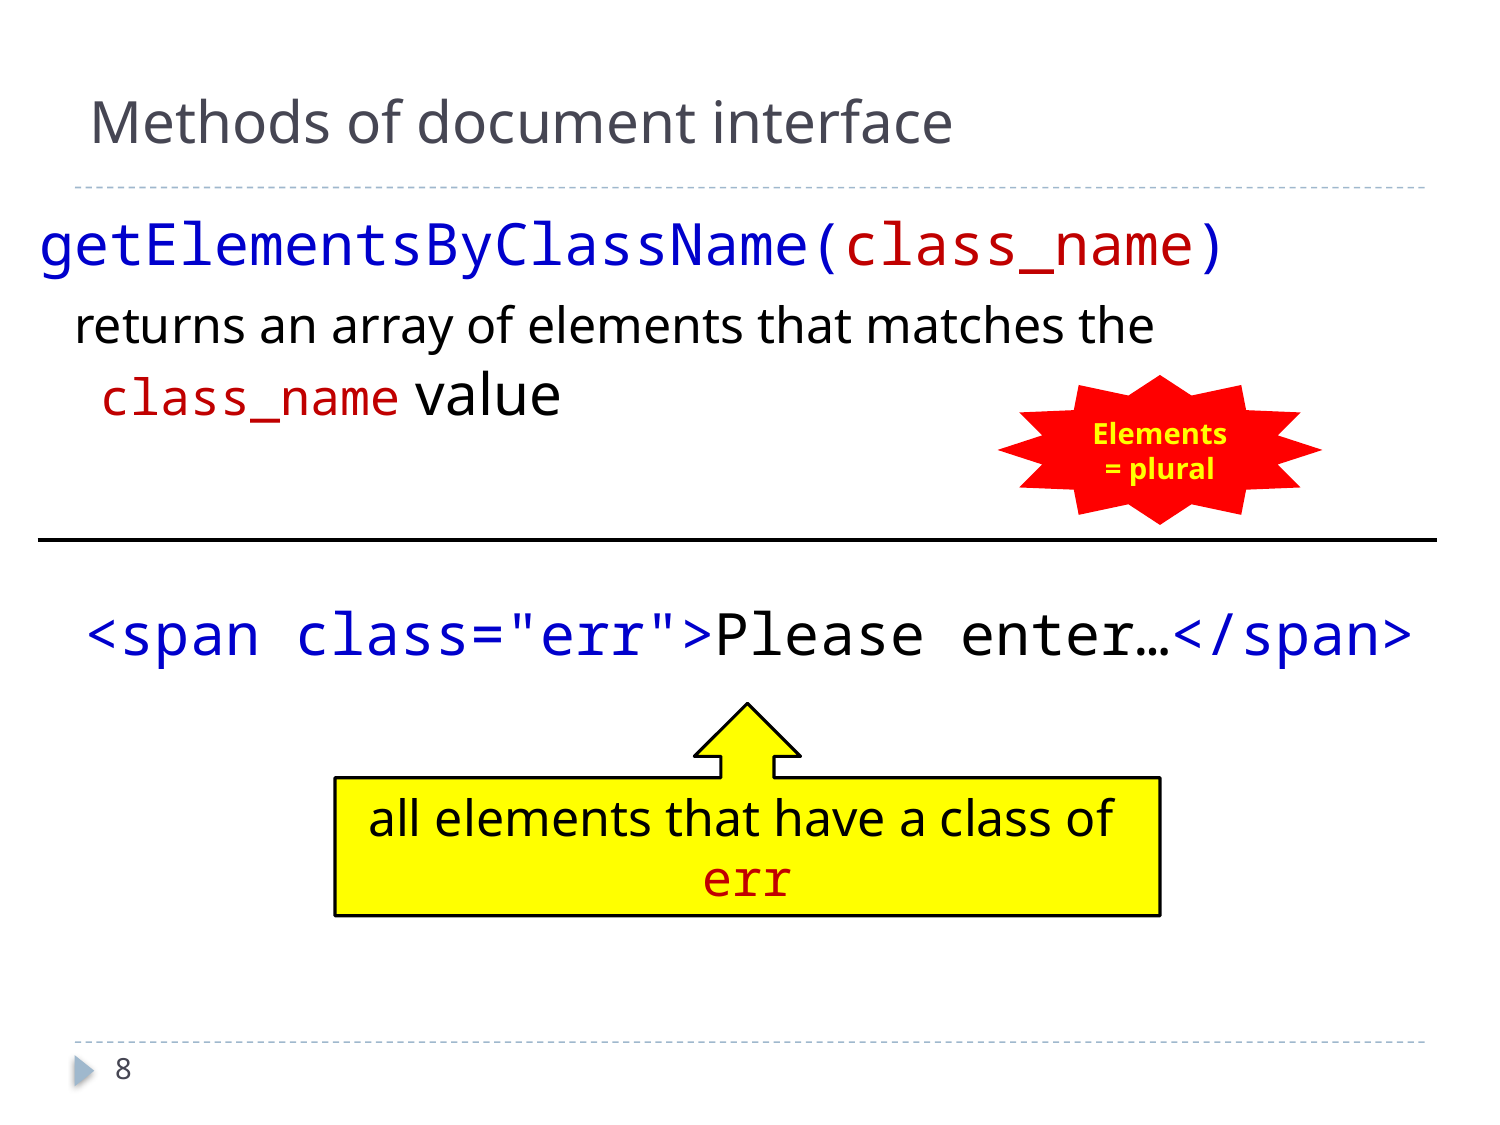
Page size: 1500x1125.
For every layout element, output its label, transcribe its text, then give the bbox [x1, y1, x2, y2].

text_box all elements that have a class of err [333, 702, 1162, 918]
text_box Elements = plural [995, 373, 1325, 527]
slide_number 8 [100, 1042, 426, 1103]
list getElementsByClassName(class_name) returns an array of elements that matches the class_name value <span class="err">Please enter…</span> [24, 200, 1475, 1010]
title Methods of document interface [75, 24, 1425, 163]
